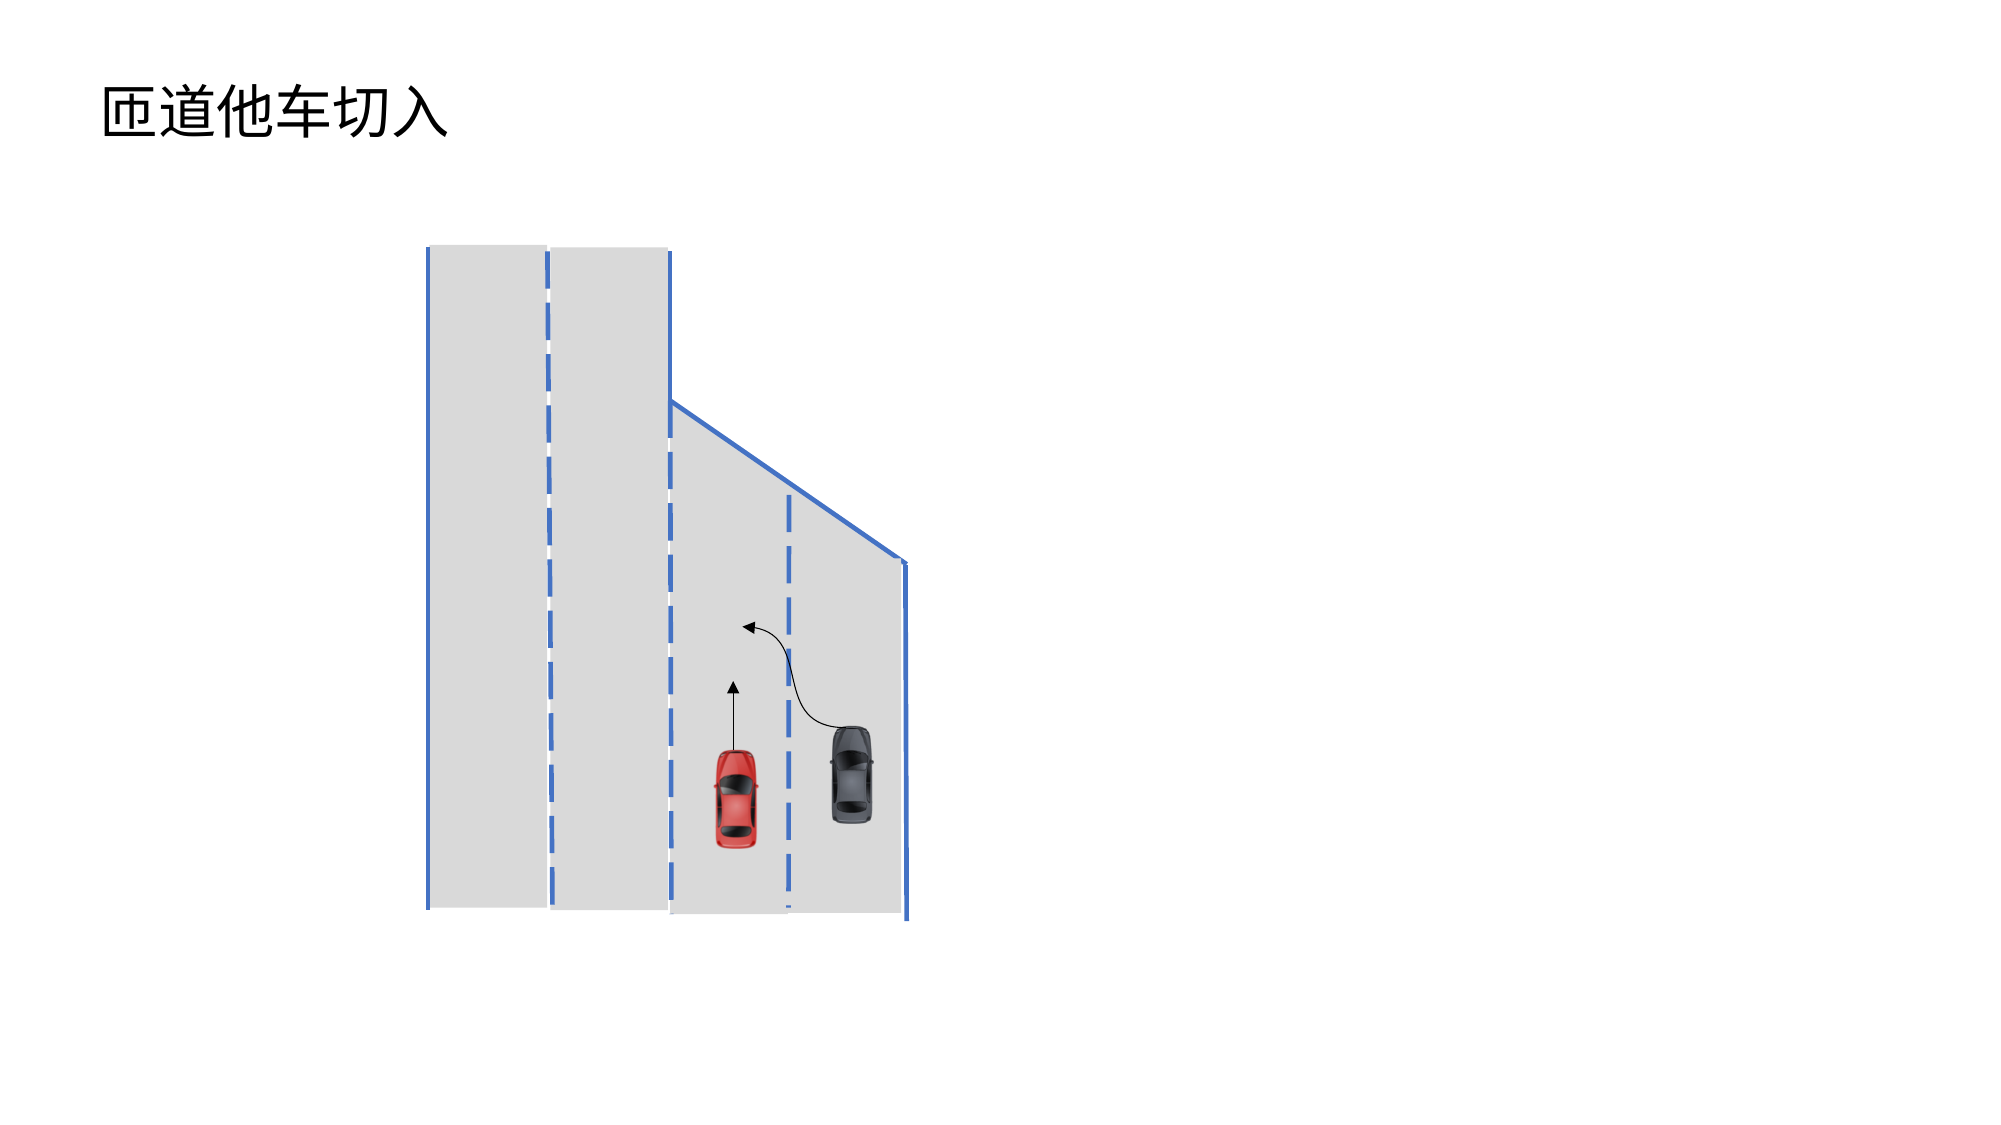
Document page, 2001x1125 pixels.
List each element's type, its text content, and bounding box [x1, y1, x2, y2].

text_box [550, 247, 907, 921]
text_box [742, 626, 901, 824]
picture [686, 749, 786, 849]
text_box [547, 251, 553, 911]
title 匝道他车切入 [84, 72, 1900, 159]
text_box [428, 244, 548, 909]
